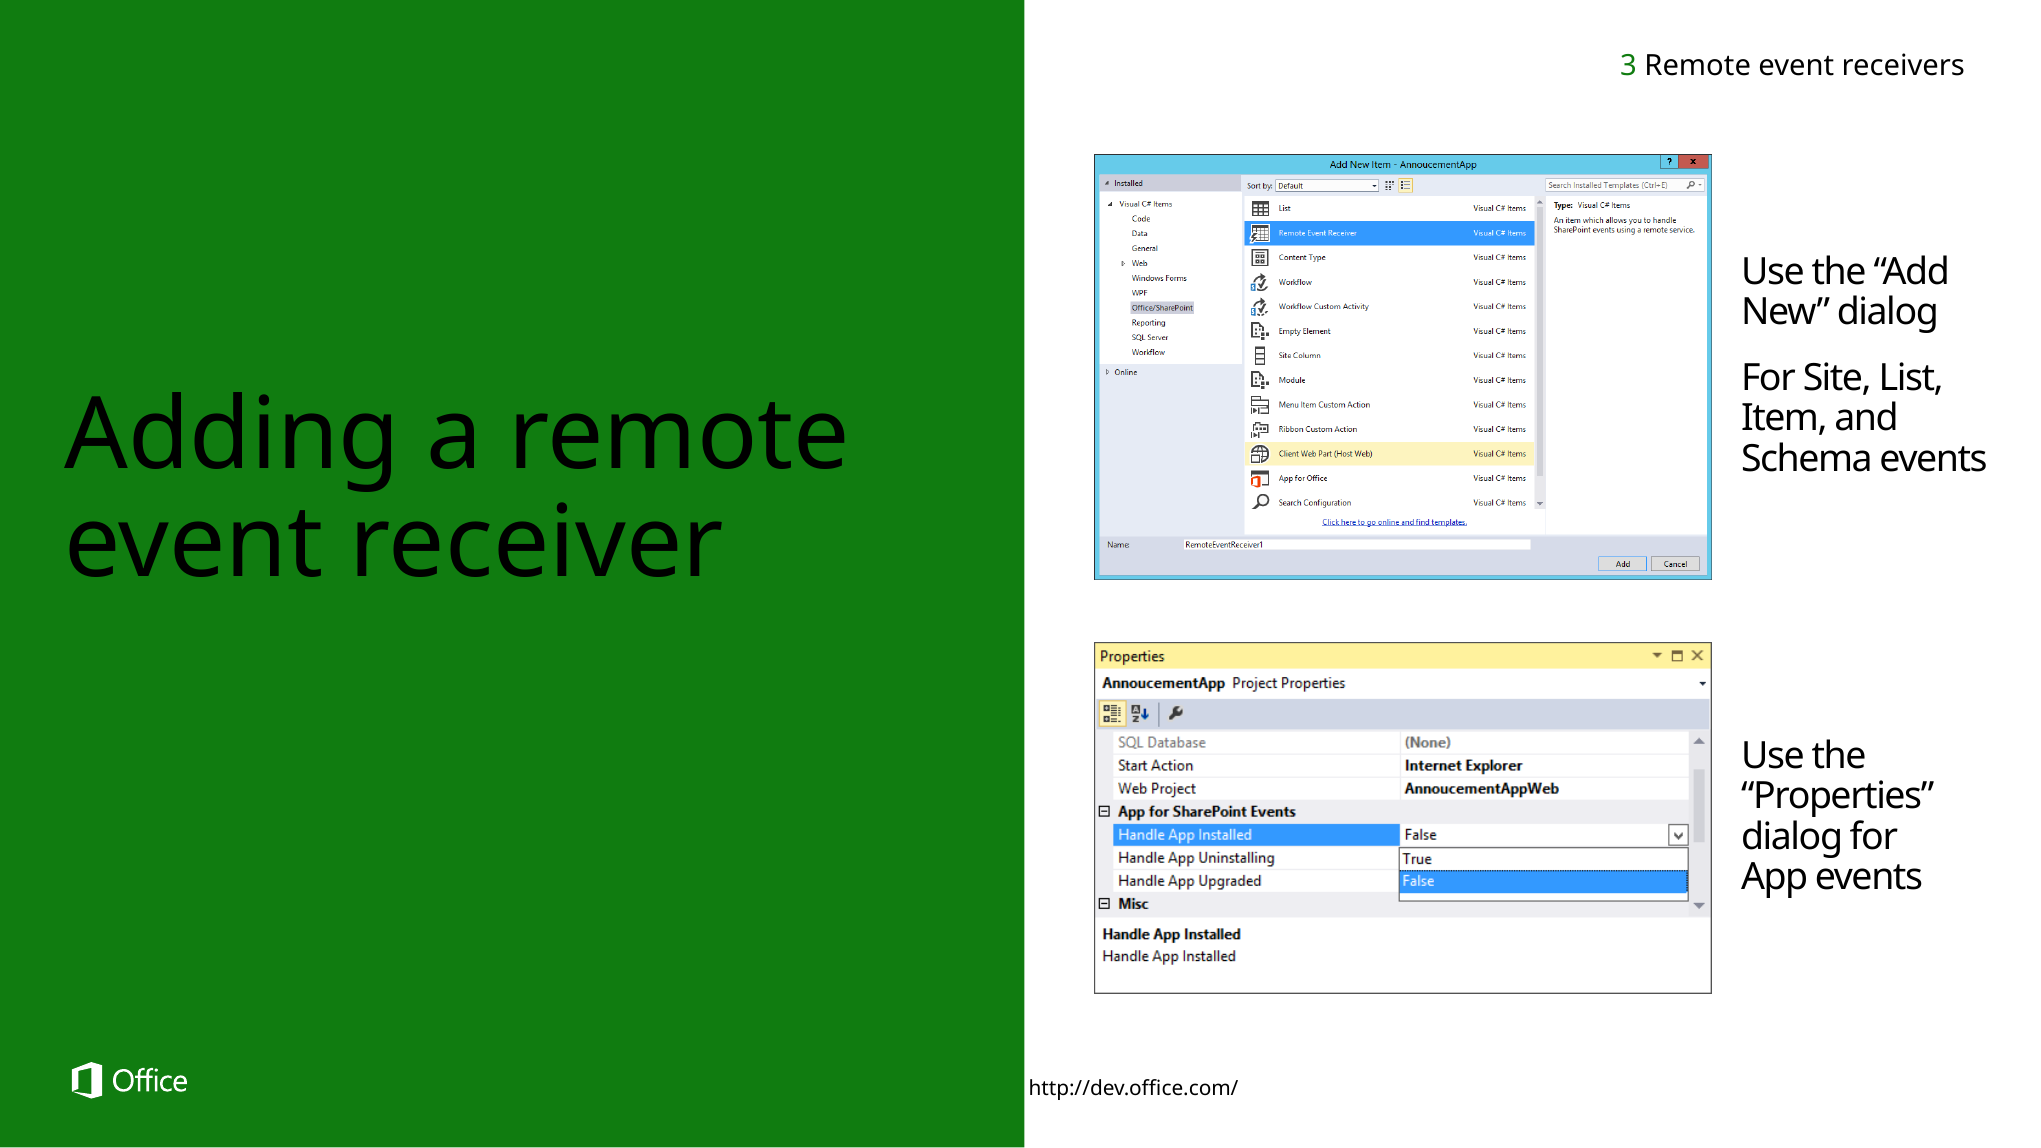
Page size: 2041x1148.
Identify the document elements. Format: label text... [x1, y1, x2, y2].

picture [1094, 153, 1712, 581]
text_box Use the “Add New” dialog For Site, List, Item, and Schema events [1712, 252, 1995, 480]
picture [1094, 641, 1712, 994]
text_box Use the “Properties” dialog for App events [1712, 735, 1995, 898]
list Adding a remote event receiver [40, 367, 946, 617]
footer 3 Remote event receivers [1306, 48, 1996, 110]
